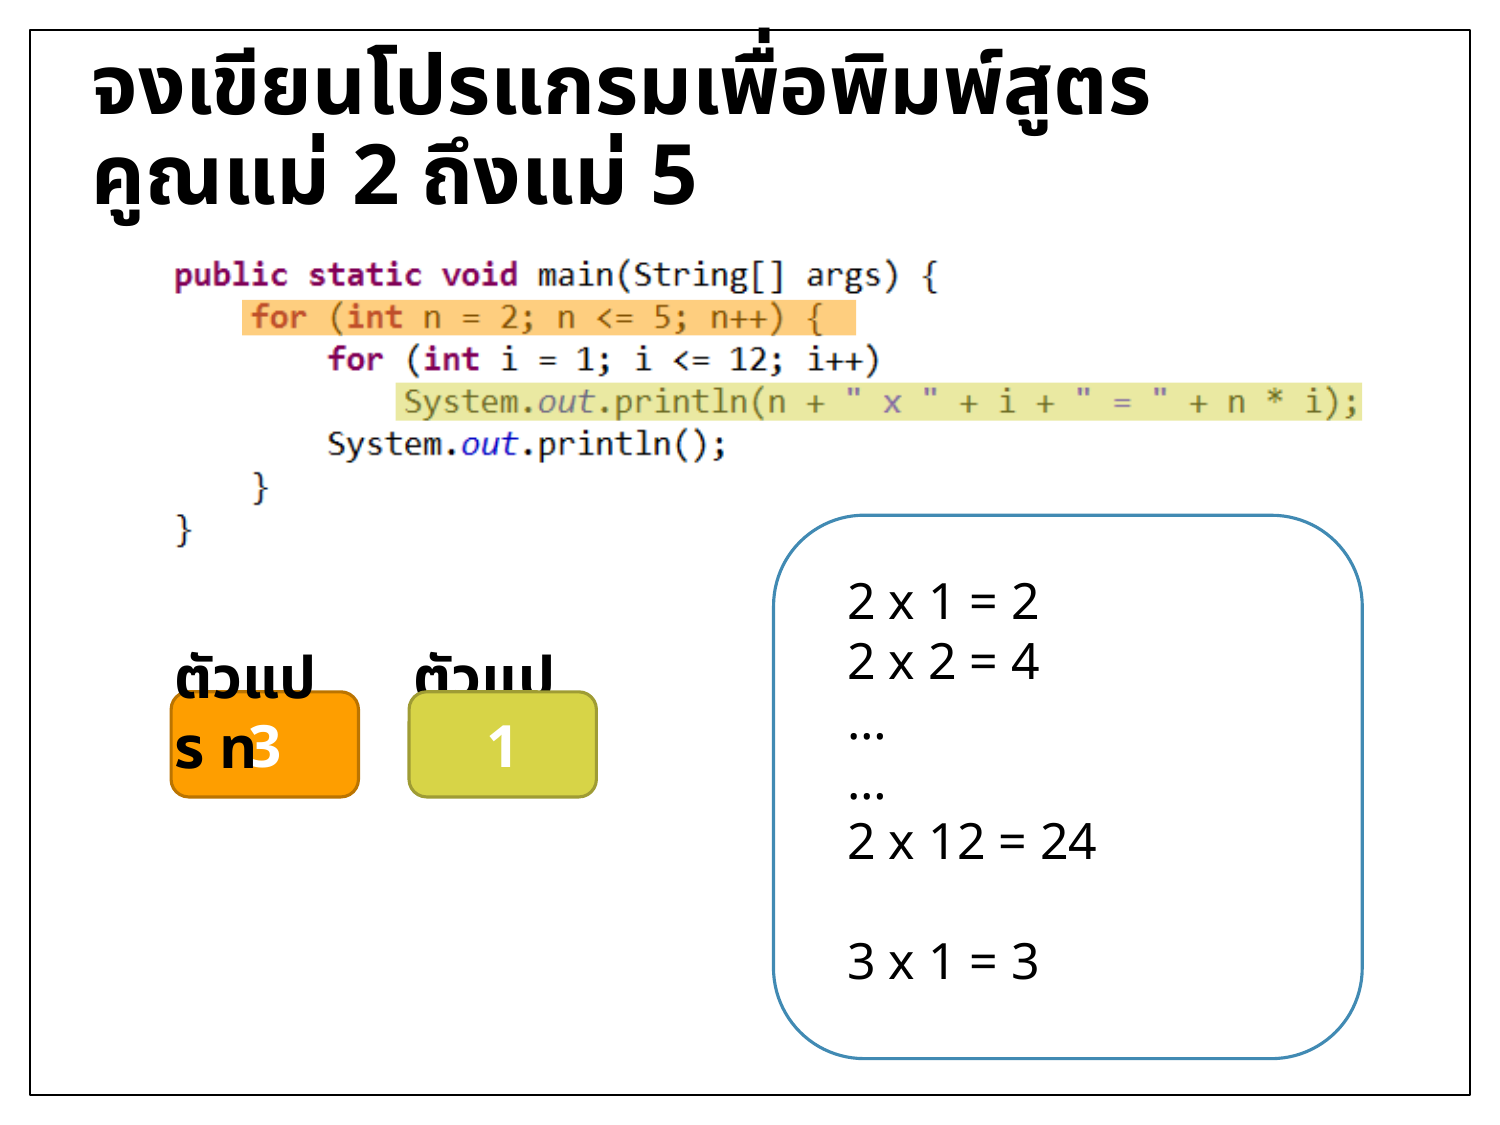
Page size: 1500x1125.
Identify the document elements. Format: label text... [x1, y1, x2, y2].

text_box ตัวแปร i [398, 632, 587, 788]
text_box [1292, 573, 1363, 1057]
title จงเขียนโปรแกรมเพื่อพิมพ์สูตรคูณแม่ 2 ถึงแม่ 5 [76, 67, 1292, 198]
text_box 1 [407, 690, 598, 799]
picture [159, 242, 1375, 563]
text_box ตัวแปร n [159, 633, 347, 788]
text_box [773, 573, 832, 1053]
text_box 2 x 1 = 2 2 x 2 = 4 … … 2 x 12 = 24 3 x 1 = 3 [832, 573, 1292, 1058]
text_box 3 [171, 691, 361, 799]
